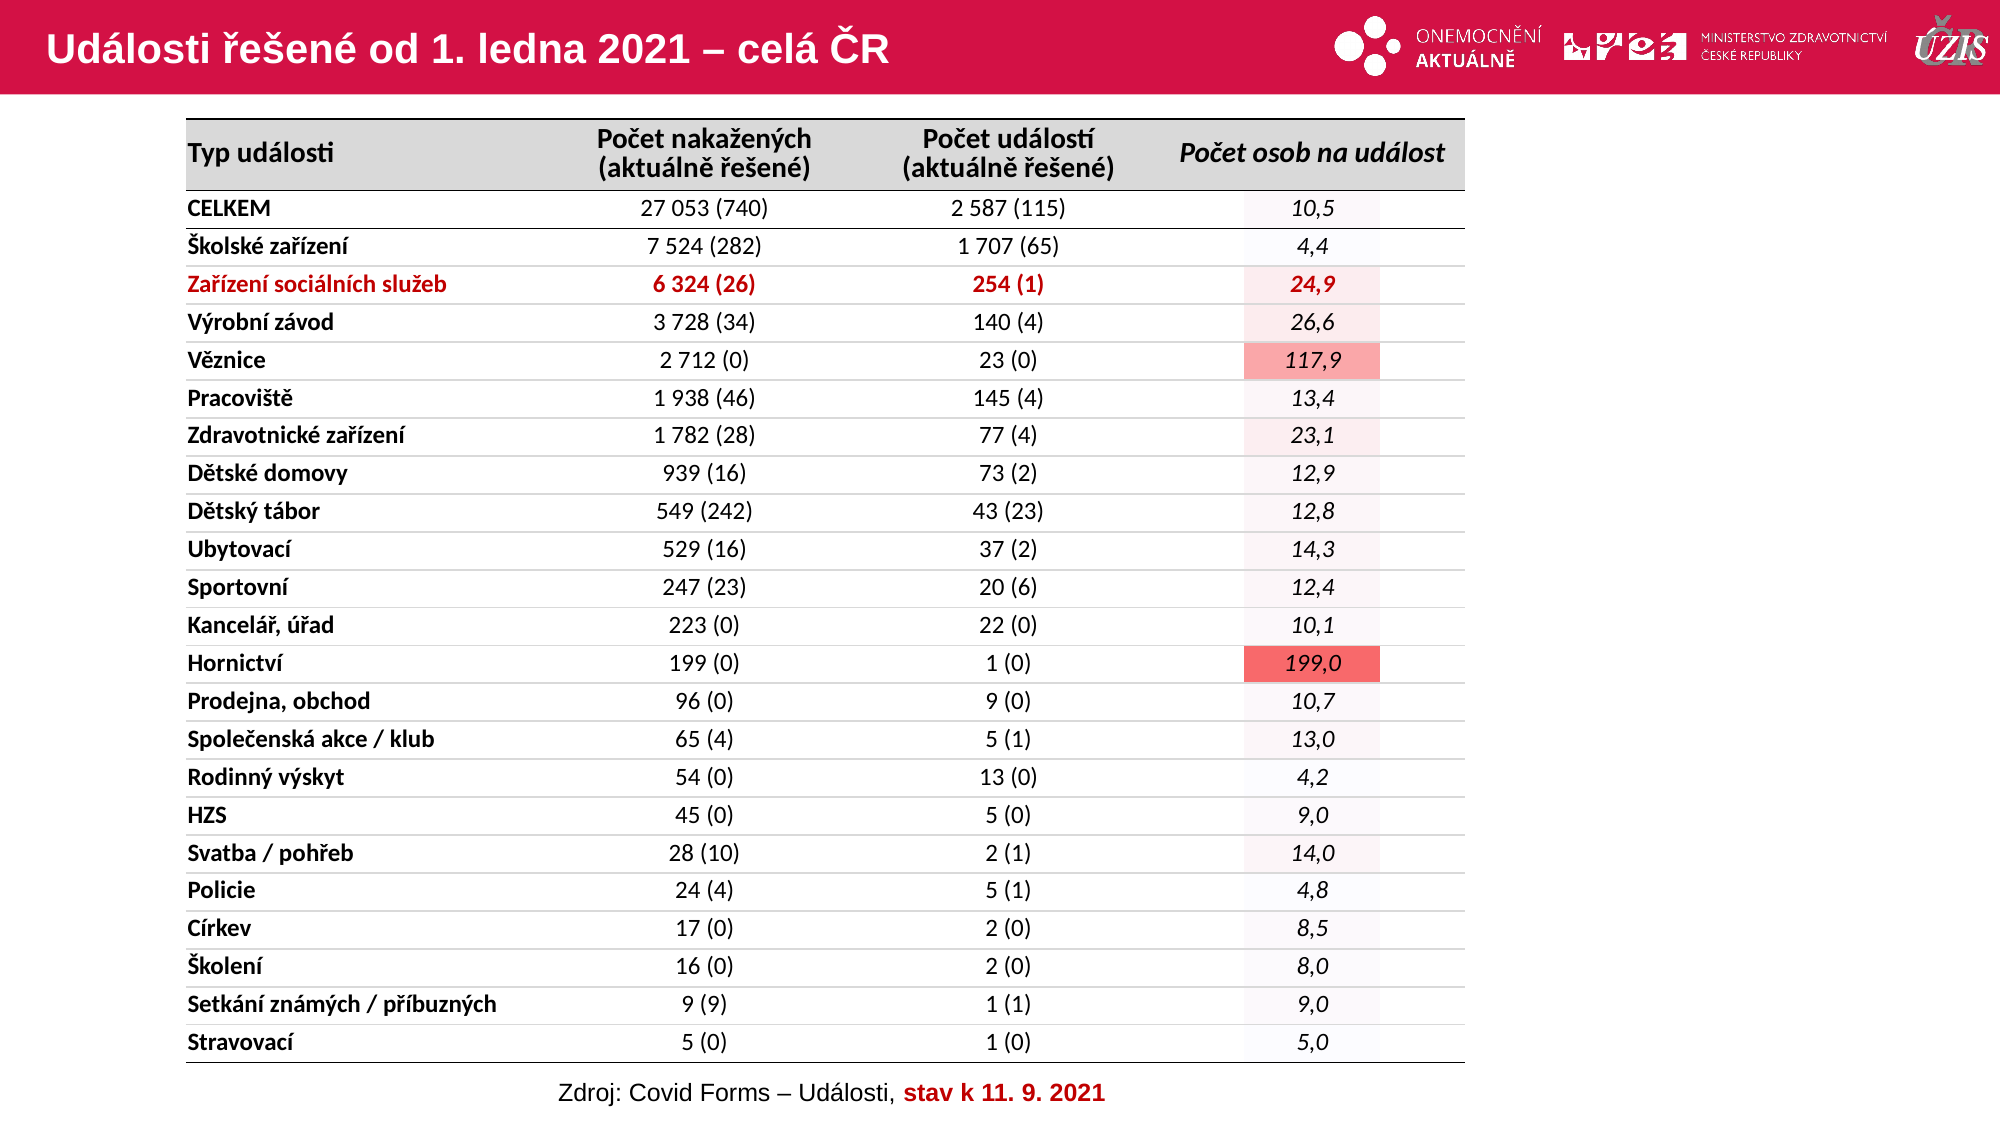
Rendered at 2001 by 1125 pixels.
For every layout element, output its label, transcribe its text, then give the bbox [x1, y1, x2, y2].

table_cell Společenská akce / klub [186, 722, 553, 758]
table_cell Pracoviště [186, 381, 553, 417]
title Události řešené od 1. ledna 2021 – celá ČR [31, 2, 1251, 98]
table_cell Kancelář, úřad [186, 608, 553, 645]
table_cell 199 (0) [553, 646, 857, 682]
table_cell 14,3 [1161, 533, 1465, 569]
table_cell 24,9 [1161, 267, 1465, 303]
table_cell 145 (4) [857, 381, 1161, 417]
table_cell 13,0 [1161, 722, 1465, 758]
table_cell 77 (4) [857, 419, 1161, 455]
table_cell 24 (4) [553, 874, 857, 910]
table_cell 12,8 [1161, 495, 1465, 531]
table_cell 8,0 [1161, 950, 1465, 986]
table_cell HZS [186, 798, 553, 834]
table_cell Zařízení sociálních služeb [186, 267, 553, 303]
table_cell 1 (0) [857, 1025, 1161, 1062]
table_cell 54 (0) [553, 760, 857, 796]
table_cell 27 053 (740) [553, 191, 857, 228]
table_cell Prodejna, obchod [186, 684, 553, 720]
table_cell 16 (0) [553, 950, 857, 986]
table_cell Rodinný výskyt [186, 760, 553, 796]
table_cell 12,9 [1161, 457, 1465, 493]
picture [1915, 15, 1989, 66]
table_cell 140 (4) [857, 305, 1161, 341]
table_cell Dětské domovy [186, 457, 553, 493]
table_header Počet nakažených (aktuálně řešené) [553, 120, 857, 190]
table_cell 1 938 (46) [553, 381, 857, 417]
table_cell 13,4 [1161, 381, 1465, 417]
table_cell 1 782 (28) [553, 419, 857, 455]
table_cell 939 (16) [553, 457, 857, 493]
table_cell 22 (0) [857, 608, 1161, 645]
table_cell 8,5 [1161, 912, 1465, 948]
table_cell 26,6 [1161, 305, 1465, 341]
table_cell 2 587 (115) [857, 191, 1161, 228]
table_cell 2 (1) [857, 836, 1161, 872]
table_cell 9,0 [1161, 988, 1465, 1024]
table_cell 10,5 [1161, 191, 1465, 228]
table_cell 9 (9) [553, 988, 857, 1024]
table_cell Svatba / pohřeb [186, 836, 553, 872]
table_header Typ události [186, 120, 553, 190]
table_cell Výrobní závod [186, 305, 553, 341]
table_cell 117,9 [1161, 343, 1465, 379]
table_cell 5 (1) [857, 874, 1161, 910]
table_cell 1 (0) [857, 646, 1161, 682]
table_cell 2 (0) [857, 912, 1161, 948]
picture [1563, 31, 1888, 60]
table_cell 247 (23) [553, 571, 857, 607]
table_cell 549 (242) [553, 495, 857, 531]
table_cell 6 324 (26) [553, 267, 857, 303]
table_cell 9,0 [1161, 798, 1465, 834]
table_cell 20 (6) [857, 571, 1161, 607]
table_cell Hornictví [186, 646, 553, 682]
table_cell 199,0 [1161, 646, 1465, 682]
table_cell Stravovací [186, 1025, 553, 1062]
table_cell Věznice [186, 343, 553, 379]
table_cell Církev [186, 912, 553, 948]
table_header Počet událostí (aktuálně řešené) [857, 120, 1161, 190]
table_cell 43 (23) [857, 495, 1161, 531]
table_cell 5 (0) [857, 798, 1161, 834]
table_cell 2 (0) [857, 950, 1161, 986]
table_cell 4,8 [1161, 874, 1465, 910]
table_cell 28 (10) [553, 836, 857, 872]
table_cell 65 (4) [553, 722, 857, 758]
table_cell 5,0 [1161, 1025, 1465, 1062]
table_cell 23 (0) [857, 343, 1161, 379]
table_cell 1 707 (65) [857, 229, 1161, 265]
table_cell 2 712 (0) [553, 343, 857, 379]
table_cell Ubytovací [186, 533, 553, 569]
table_cell 73 (2) [857, 457, 1161, 493]
table_cell 45 (0) [553, 798, 857, 834]
table_cell 1 (1) [857, 988, 1161, 1024]
table_cell 14,0 [1161, 836, 1465, 872]
table_cell 12,4 [1161, 571, 1465, 607]
table_cell Školské zařízení [186, 229, 553, 265]
table_cell Setkání známých / příbuzných [186, 988, 553, 1024]
table_cell Dětský tábor [186, 495, 553, 531]
table_cell 254 (1) [857, 267, 1161, 303]
table_cell 223 (0) [553, 608, 857, 645]
table_cell 96 (0) [553, 684, 857, 720]
table_cell Policie [186, 874, 553, 910]
table_cell 9 (0) [857, 684, 1161, 720]
table_cell 37 (2) [857, 533, 1161, 569]
table_cell 4,4 [1161, 229, 1465, 265]
table_cell 529 (16) [553, 533, 857, 569]
table_cell Zdravotnické zařízení [186, 419, 553, 455]
table_cell 17 (0) [553, 912, 857, 948]
table_cell 3 728 (34) [553, 305, 857, 341]
table_cell 4,2 [1161, 760, 1465, 796]
table_cell 10,7 [1161, 684, 1465, 720]
table_cell Sportovní [186, 571, 553, 607]
picture [1334, 16, 1542, 76]
table_cell 5 (0) [553, 1025, 857, 1062]
table_cell 13 (0) [857, 760, 1161, 796]
table_header Počet osob na událost [1161, 120, 1465, 190]
table_cell 5 (1) [857, 722, 1161, 758]
table_cell 7 524 (282) [553, 229, 857, 265]
table_cell Školení [186, 950, 553, 986]
table_cell 23,1 [1161, 419, 1465, 455]
table_cell 10,1 [1161, 608, 1465, 645]
table_cell CELKEM [186, 191, 553, 228]
text_box Zdroj: Covid Forms – Události, stav k 11. 9. 2021 [309, 1068, 1355, 1114]
